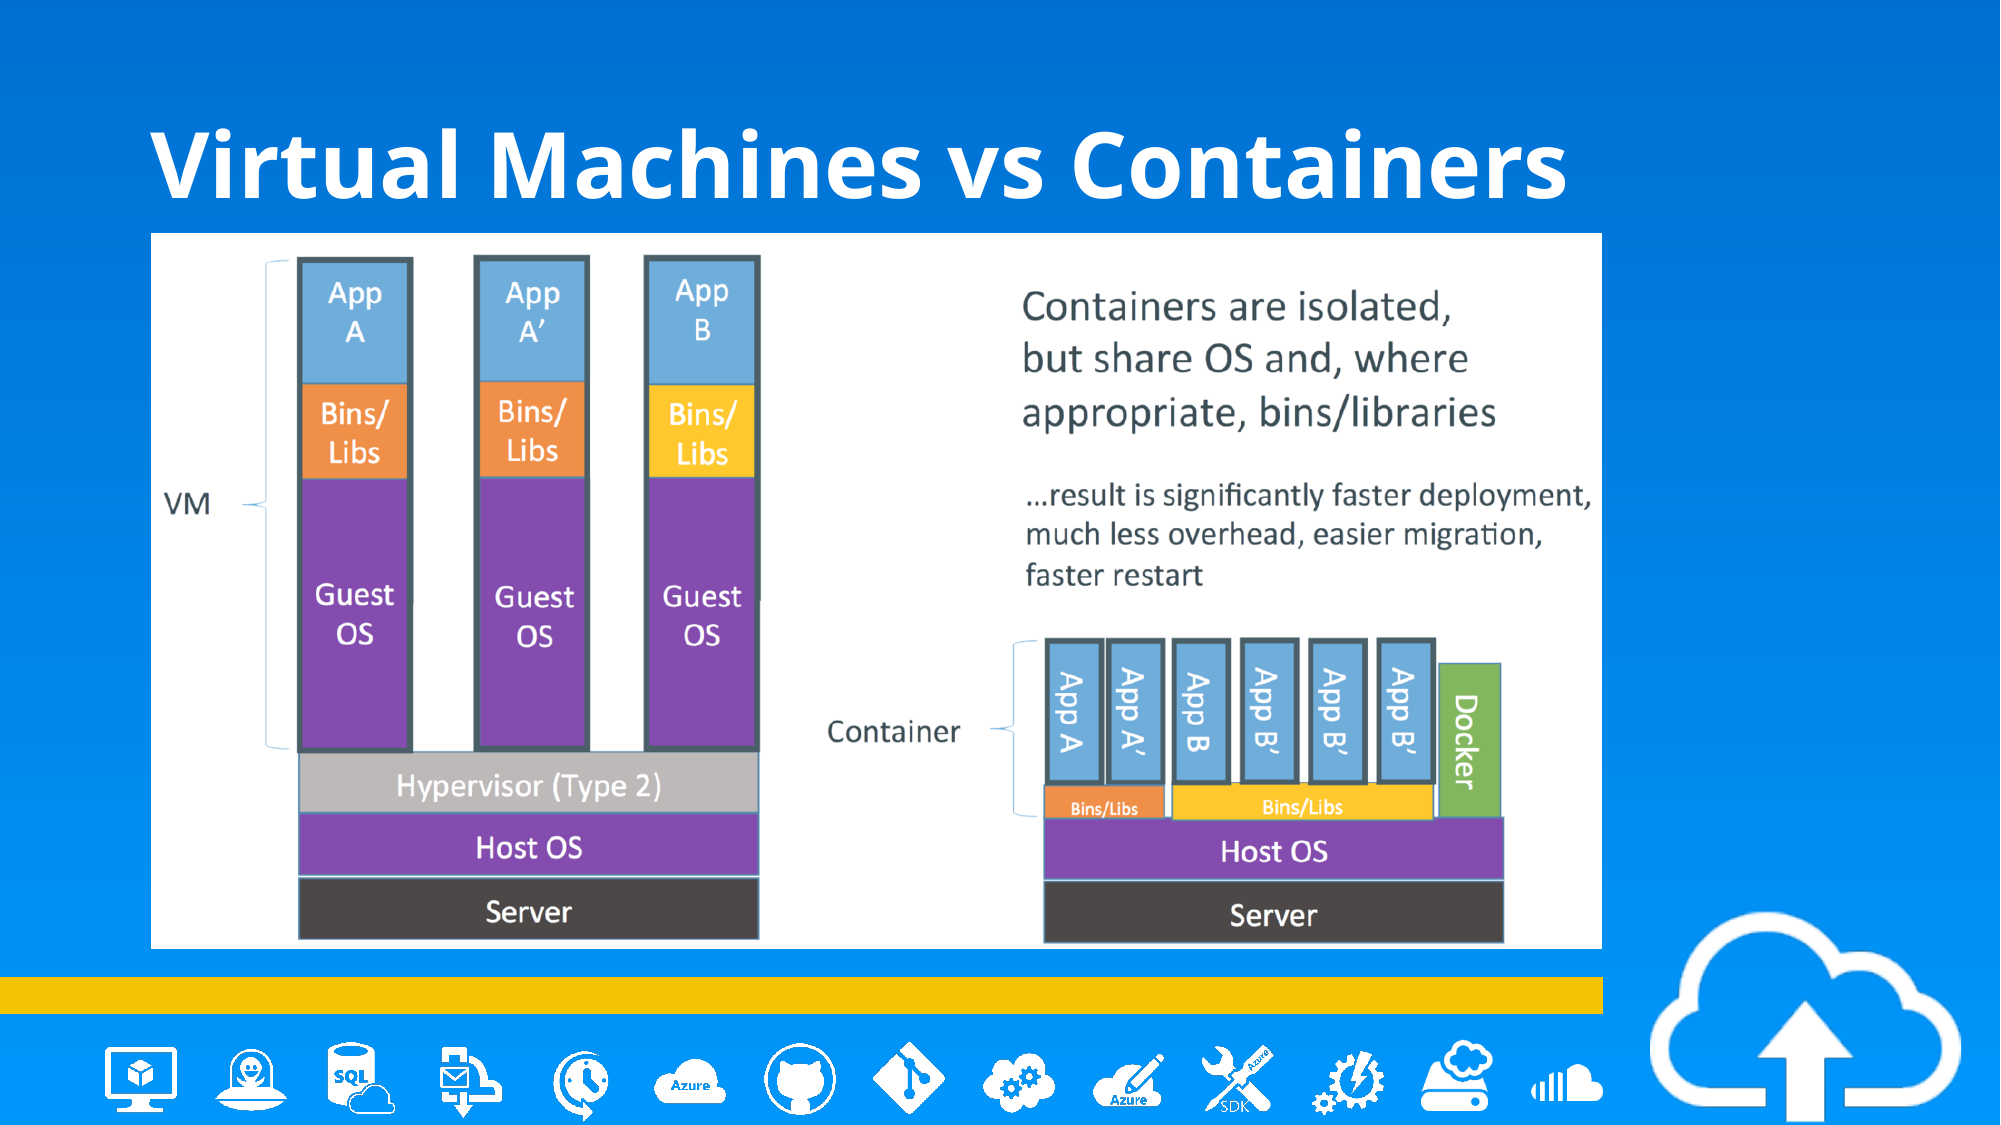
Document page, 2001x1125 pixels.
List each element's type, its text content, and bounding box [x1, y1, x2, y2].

picture [983, 1047, 1055, 1118]
picture [545, 1051, 616, 1122]
picture [873, 1042, 945, 1114]
title Virtual Machines vs Containers [135, 59, 1918, 278]
picture [1093, 1044, 1164, 1116]
picture [435, 1047, 507, 1118]
picture [1312, 1047, 1384, 1118]
picture [654, 1045, 726, 1117]
picture [1421, 1039, 1493, 1111]
picture [325, 1042, 397, 1114]
picture [105, 1044, 177, 1115]
picture [1531, 1064, 1603, 1101]
picture [764, 1043, 836, 1115]
picture [215, 1044, 287, 1115]
picture [151, 233, 1602, 949]
picture [1202, 1042, 1274, 1114]
picture [1650, 864, 1962, 1125]
